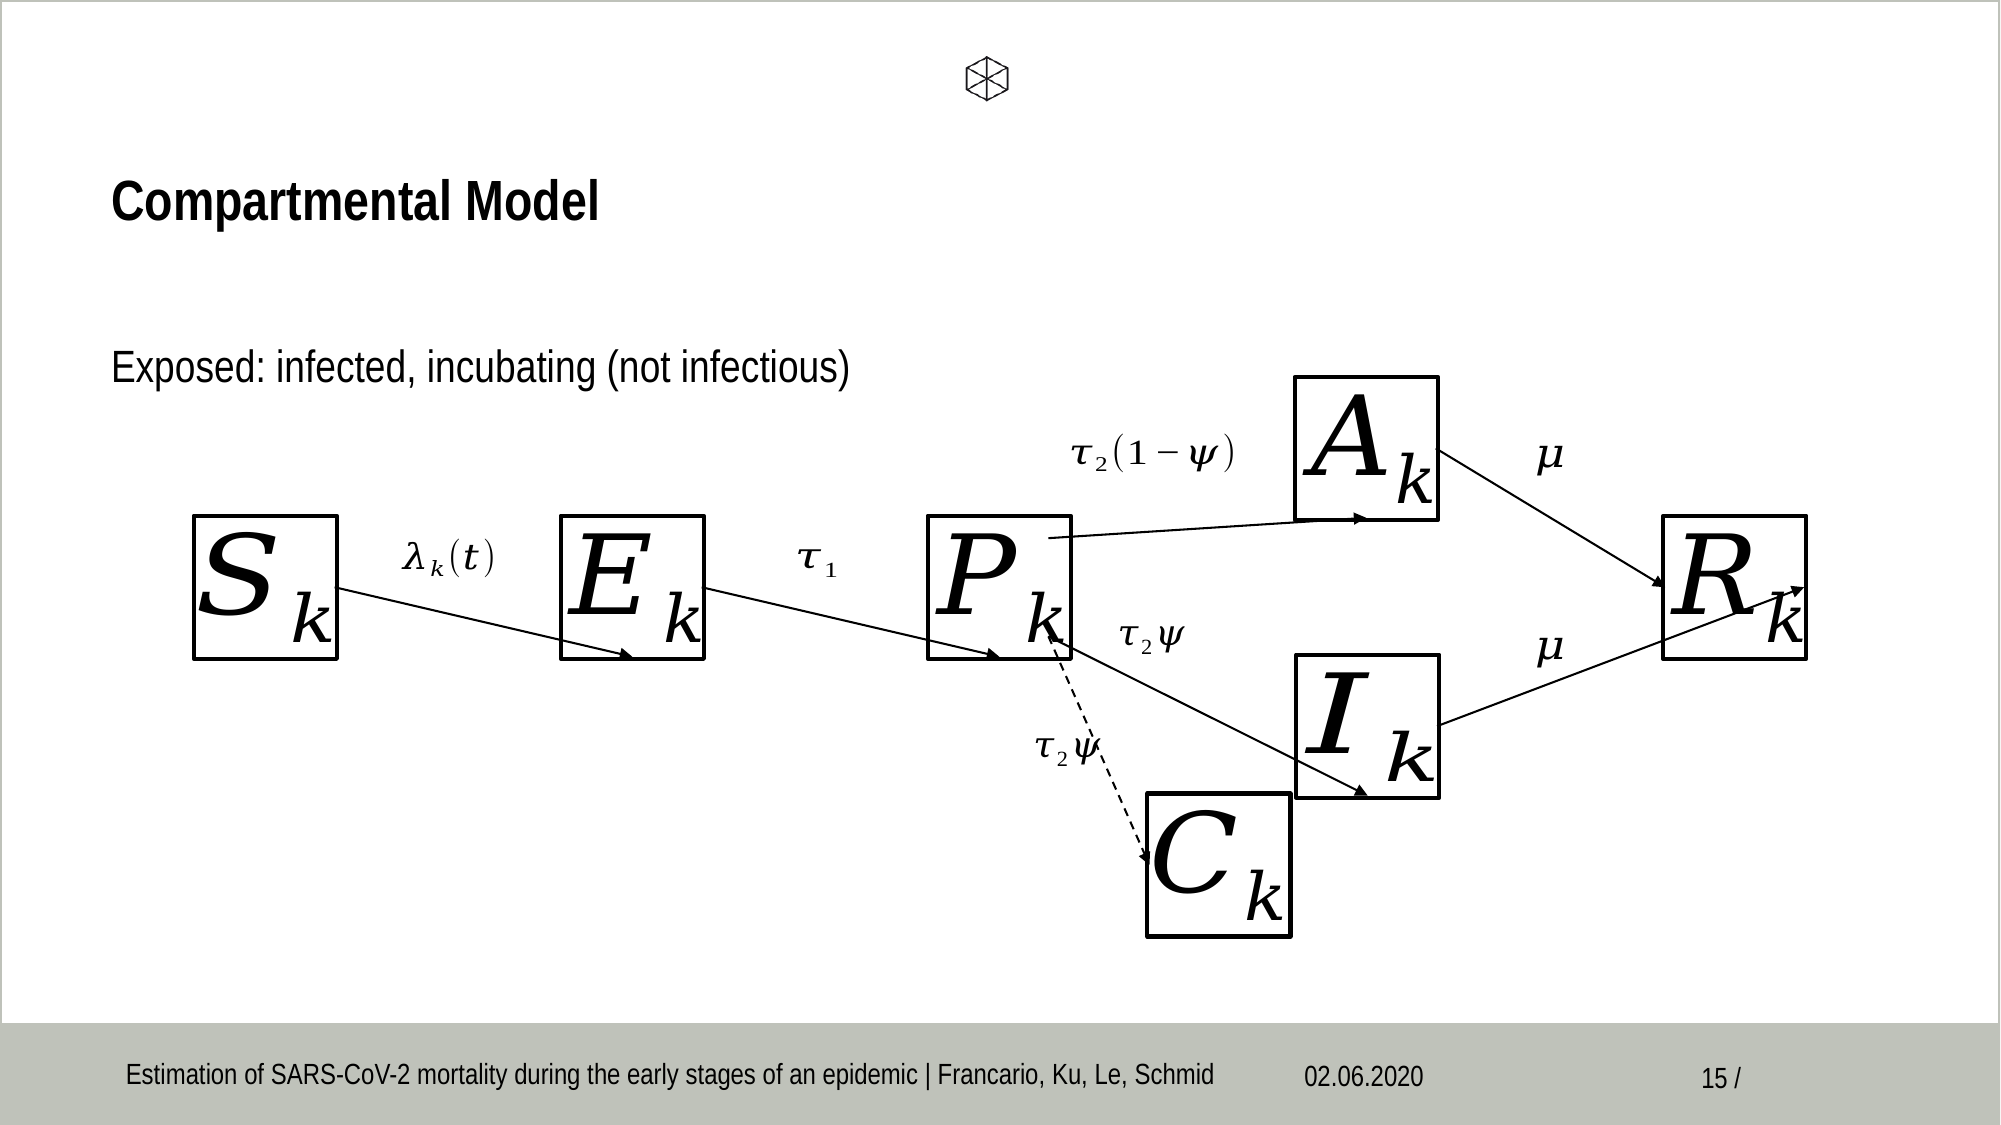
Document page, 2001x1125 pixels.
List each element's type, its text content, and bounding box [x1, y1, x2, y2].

title Compartmental Model [111, 171, 1889, 263]
picture [811, 56, 1161, 112]
list Exposed: infected, incubating (not infectious) [111, 337, 1889, 970]
